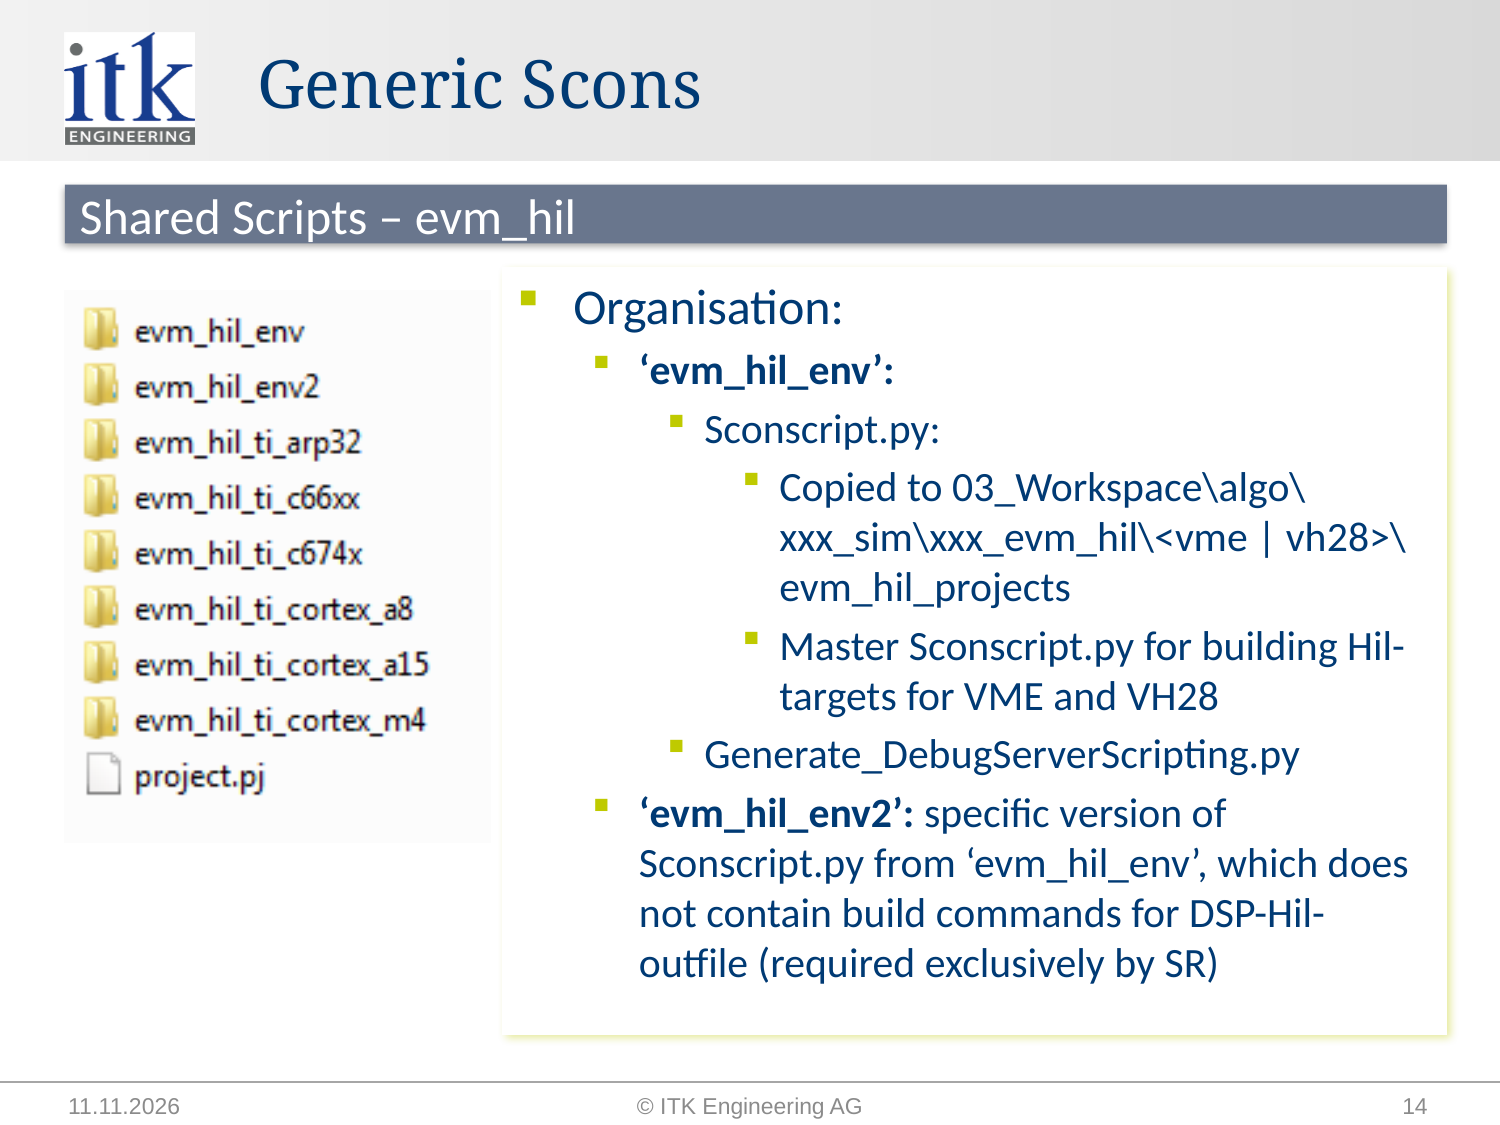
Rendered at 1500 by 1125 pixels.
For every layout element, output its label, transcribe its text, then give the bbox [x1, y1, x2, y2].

list Shared Scripts – evm_hil [63, 183, 1448, 245]
picture [64, 32, 195, 145]
slide_number 14 [1092, 1075, 1443, 1125]
picture [64, 290, 491, 844]
title Generic Scons [242, 18, 1447, 145]
list Organisation: ‘evm_hil_env’: Sconscript.py: Copied to 03_Workspace\algo\xxx_sim\xxx_evm_hil\<vme | vh28>\evm_hil_projects Master Sconscript.py for building Hil-targets for VME and VH28 Generate_DebugServerScripting.py ‘evm_hil_env2’: specific version of Sconscript.py from ‘evm_hil_env’, which does not contain build commands for DSP-Hil-outfile (required exclusively by SR) [501, 267, 1447, 1035]
footer © ITK Engineering AG [512, 1075, 988, 1125]
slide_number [53, 1075, 404, 1125]
